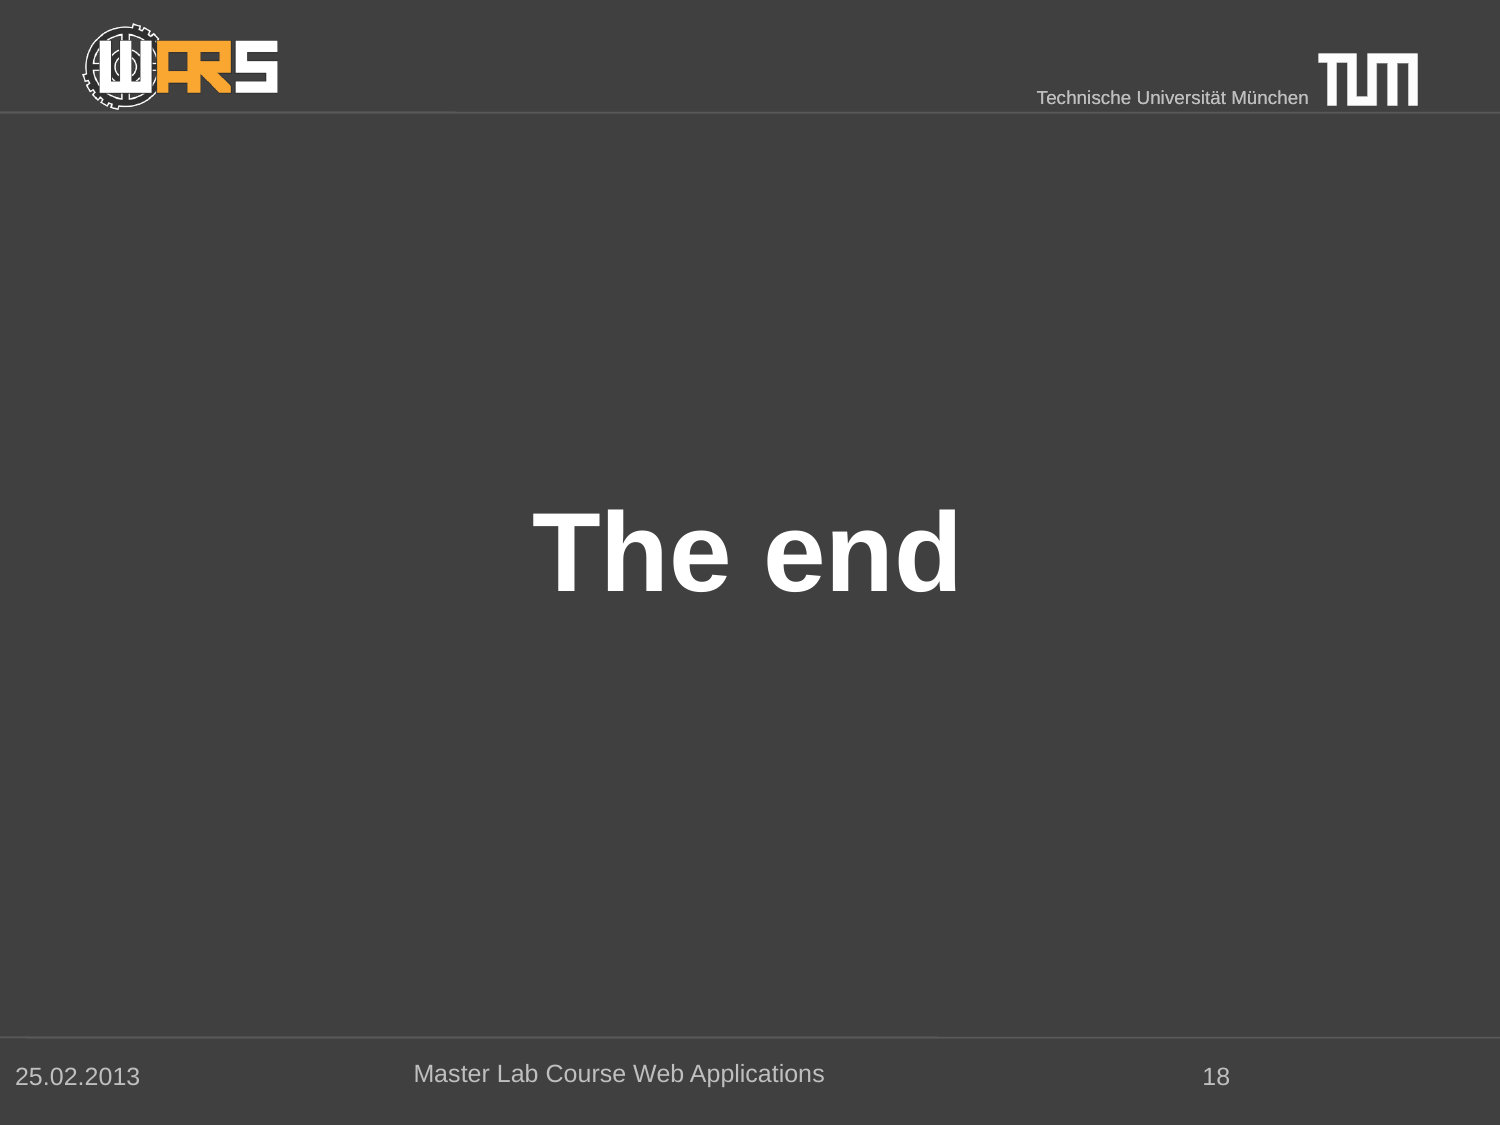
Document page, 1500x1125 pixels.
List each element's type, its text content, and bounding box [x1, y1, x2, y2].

title The end [81, 409, 1415, 622]
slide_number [0, 1049, 313, 1101]
slide_number 18 [1187, 1049, 1500, 1101]
footer Master Lab Course Web Applications [398, 1049, 1187, 1101]
picture [82, 23, 278, 110]
